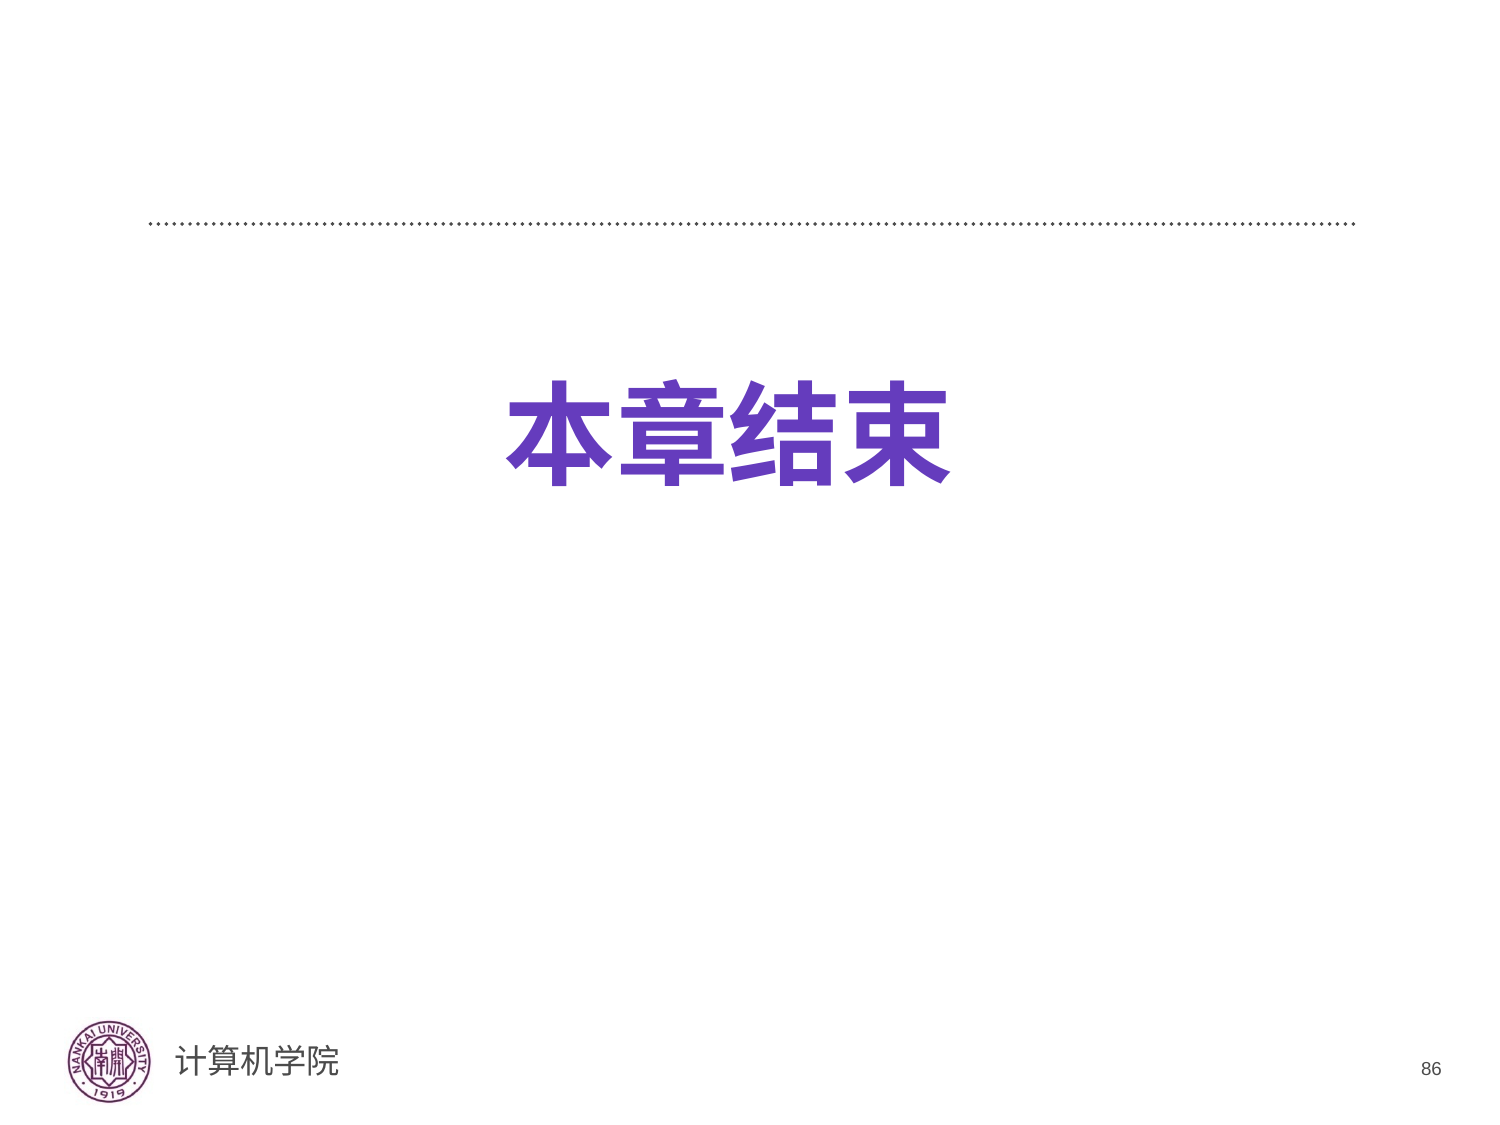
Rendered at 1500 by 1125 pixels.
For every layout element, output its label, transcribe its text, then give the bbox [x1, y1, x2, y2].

text_box 本章结束 [488, 356, 969, 507]
picture [64, 1017, 154, 1106]
slide_number 86 [1308, 1048, 1458, 1093]
